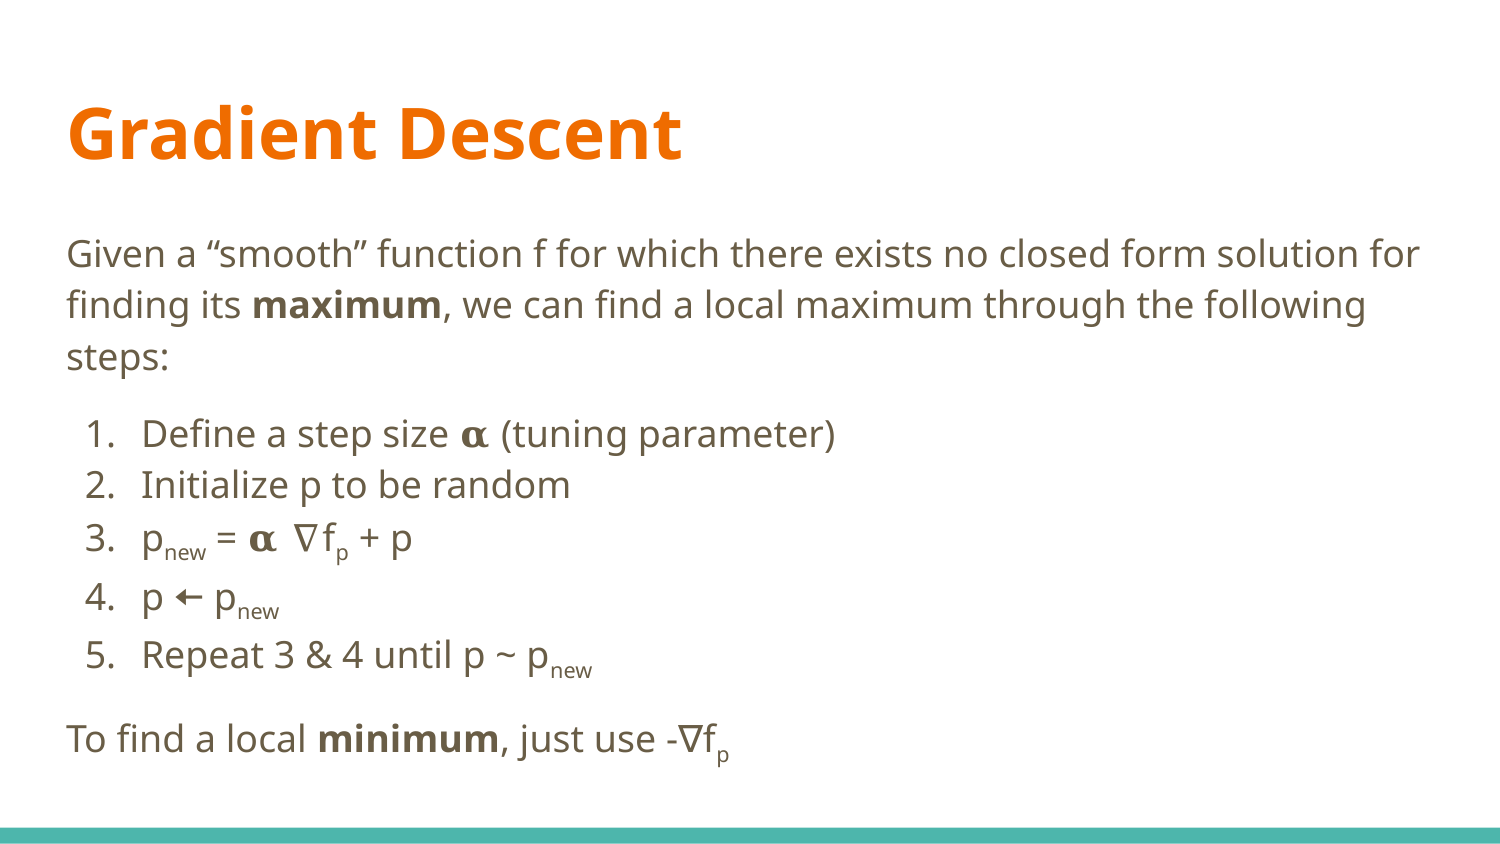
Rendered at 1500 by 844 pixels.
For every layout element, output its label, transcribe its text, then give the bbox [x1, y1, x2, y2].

title Gradient Descent [51, 72, 1449, 189]
list Given a “smooth” function f for which there exists no closed form solution for finding its maximum, we can find a local maximum through the following steps: Define a step size 𝛂 (tuning parameter) Initialize p to be random pnew = 𝛂 ∇fp + p p 🠄 pnew Repeat 3 & 4 until p ~ pnew To find a local minimum, just use -∇fp [51, 207, 1449, 795]
